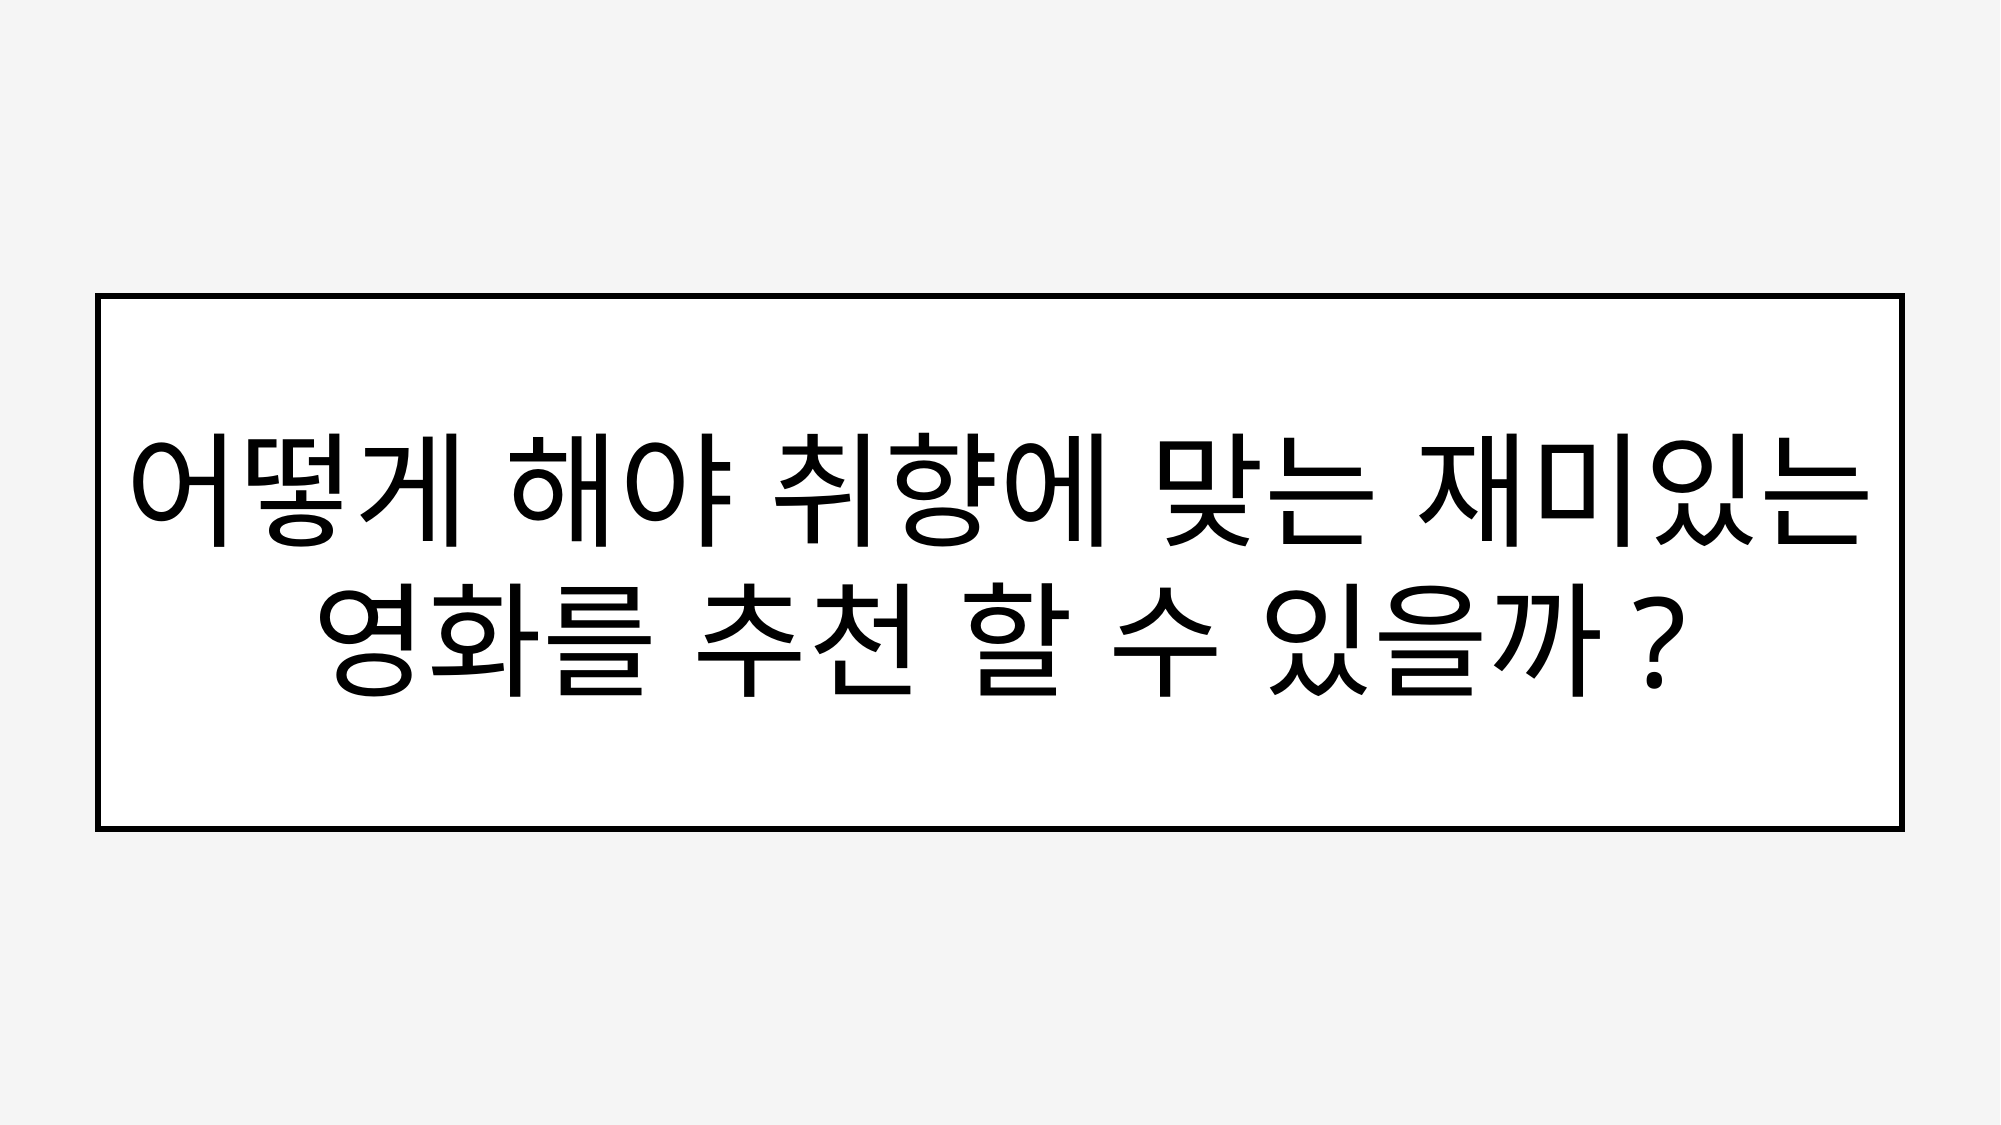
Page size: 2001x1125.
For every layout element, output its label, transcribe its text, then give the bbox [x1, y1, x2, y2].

text_box 어떻게 해야 취향에 맞는 재미있는 영화를 추천 할 수 있을까? [97, 295, 1903, 830]
